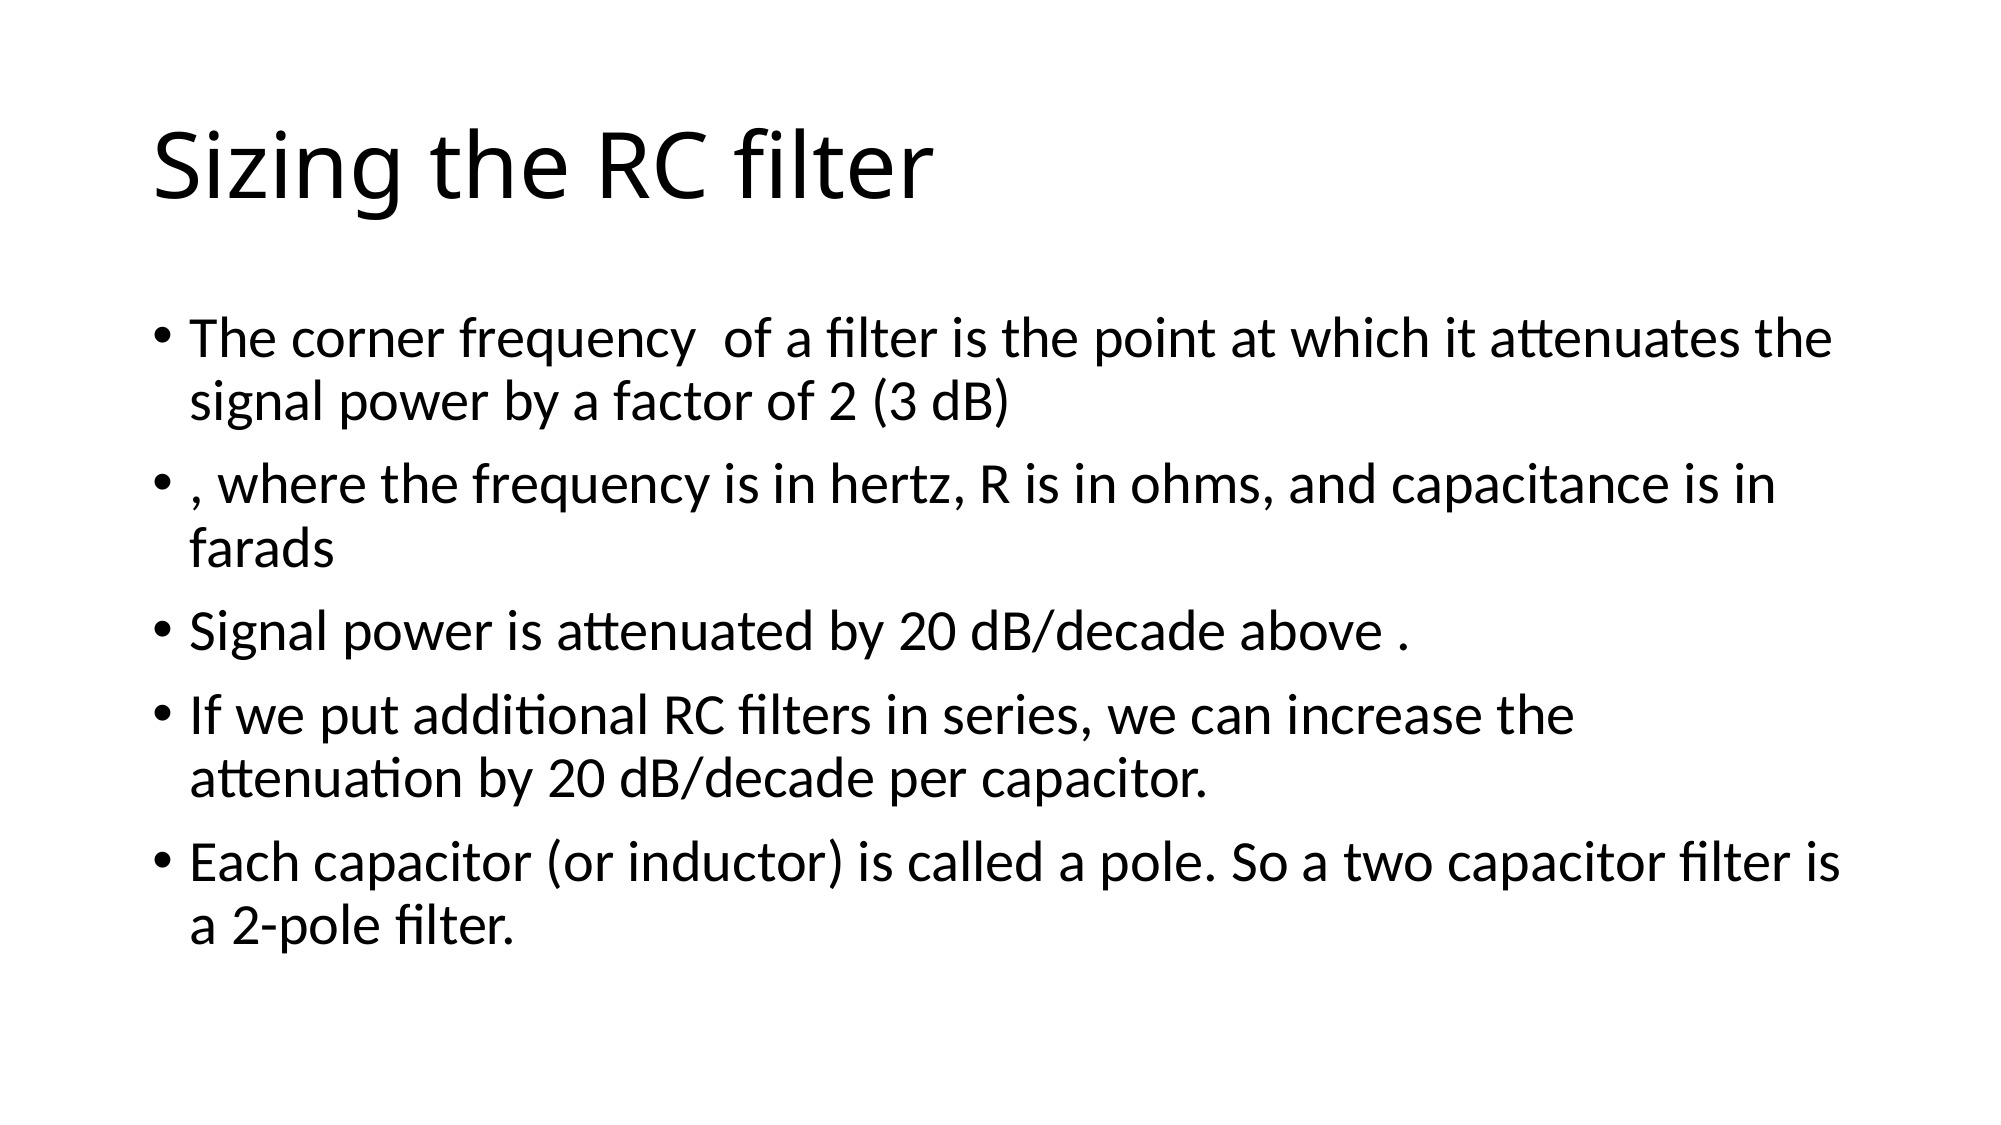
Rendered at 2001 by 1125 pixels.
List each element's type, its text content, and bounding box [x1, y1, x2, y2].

title Sizing the RC filter [137, 59, 1863, 278]
